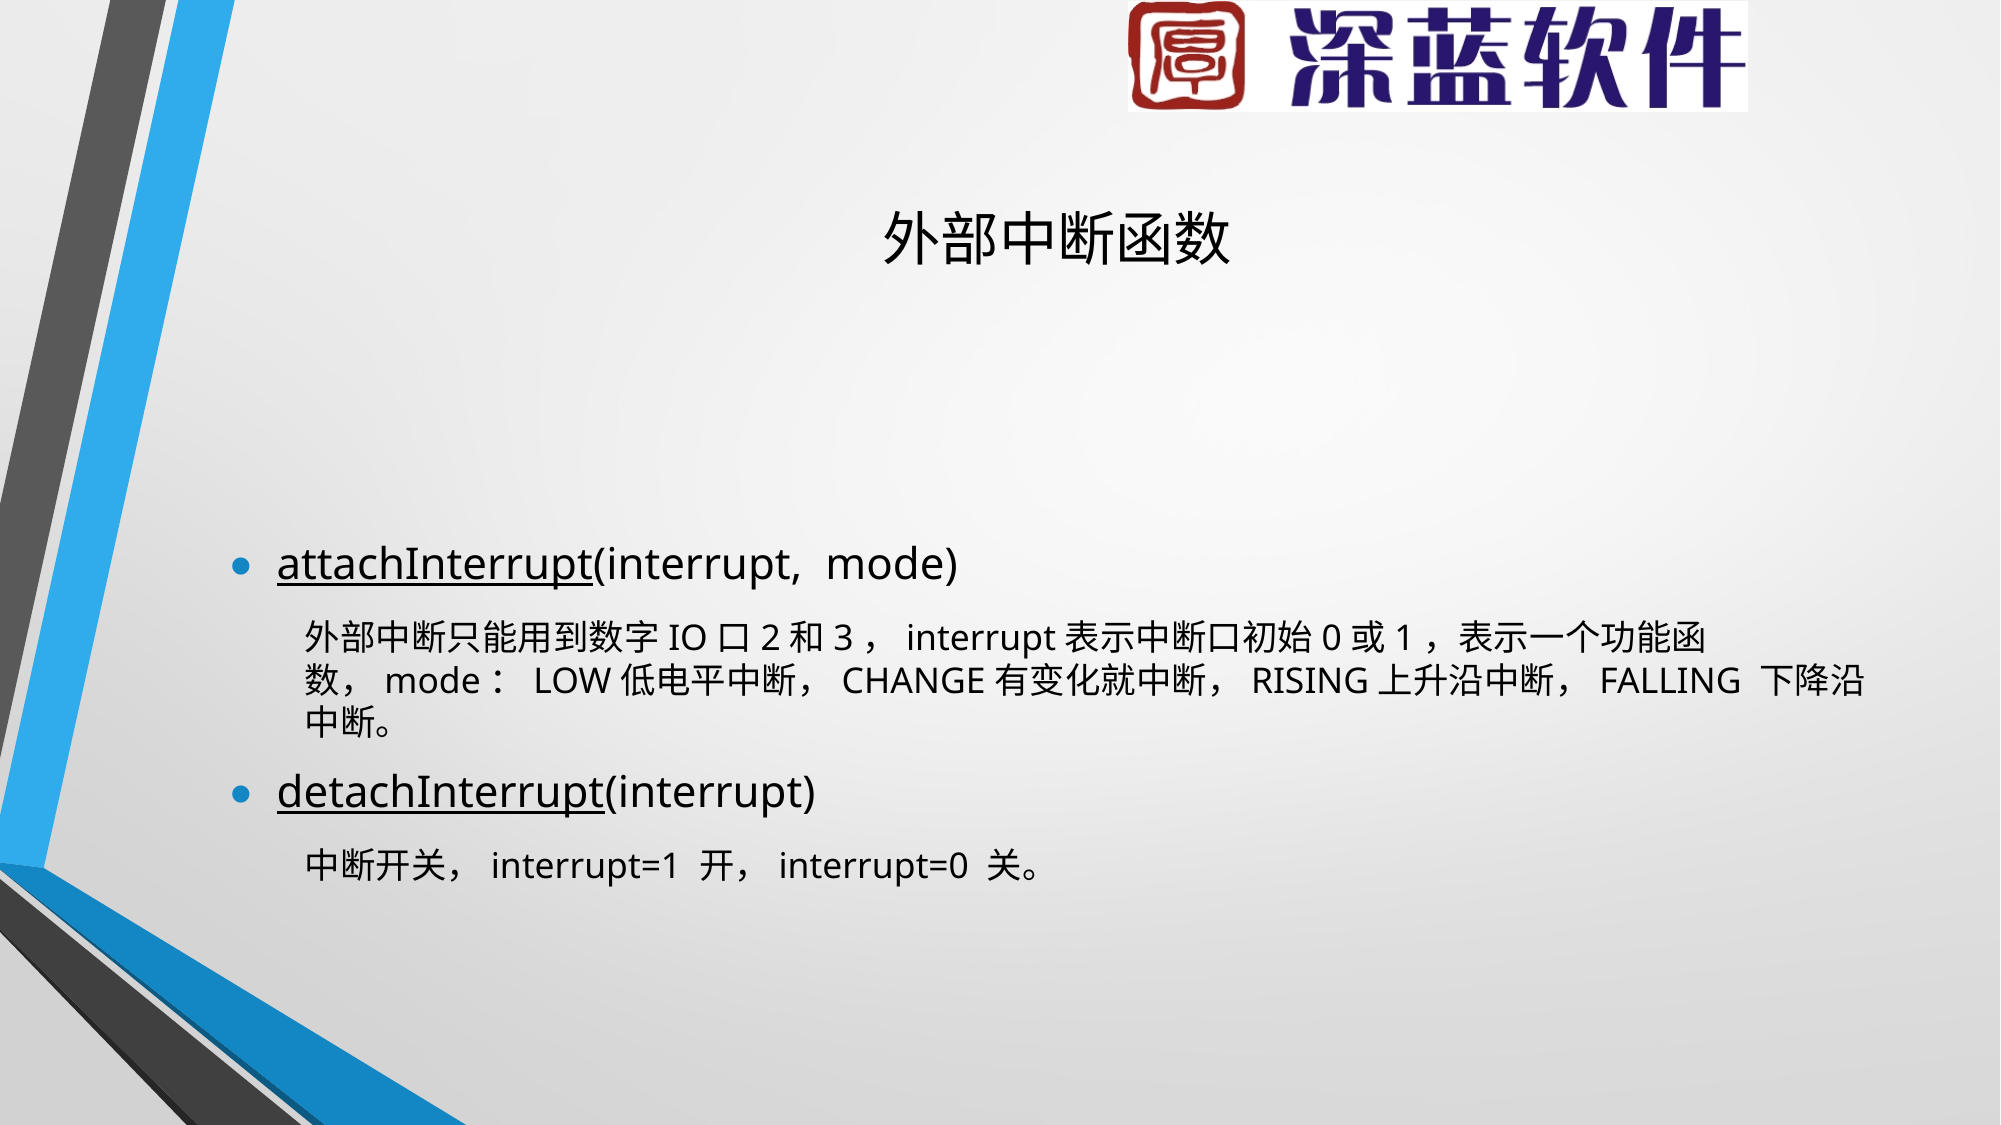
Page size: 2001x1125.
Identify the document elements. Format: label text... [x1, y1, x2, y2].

picture [1127, 0, 1748, 112]
list attachInterrupt(interrupt, mode) 外部中断只能用到数字IO口2和3，interrupt表示中断口初始0或1，表示一个功能函数，mode：LOW低电平中断，CHANGE有变化就中断，RISING上升沿中断，FALLING 下降沿中断。 detachInterrupt(interrupt) 中断开关，interrupt=1 开，interrupt=0 关。 [214, 437, 1900, 985]
title 外部中断函数 [214, 75, 1900, 400]
